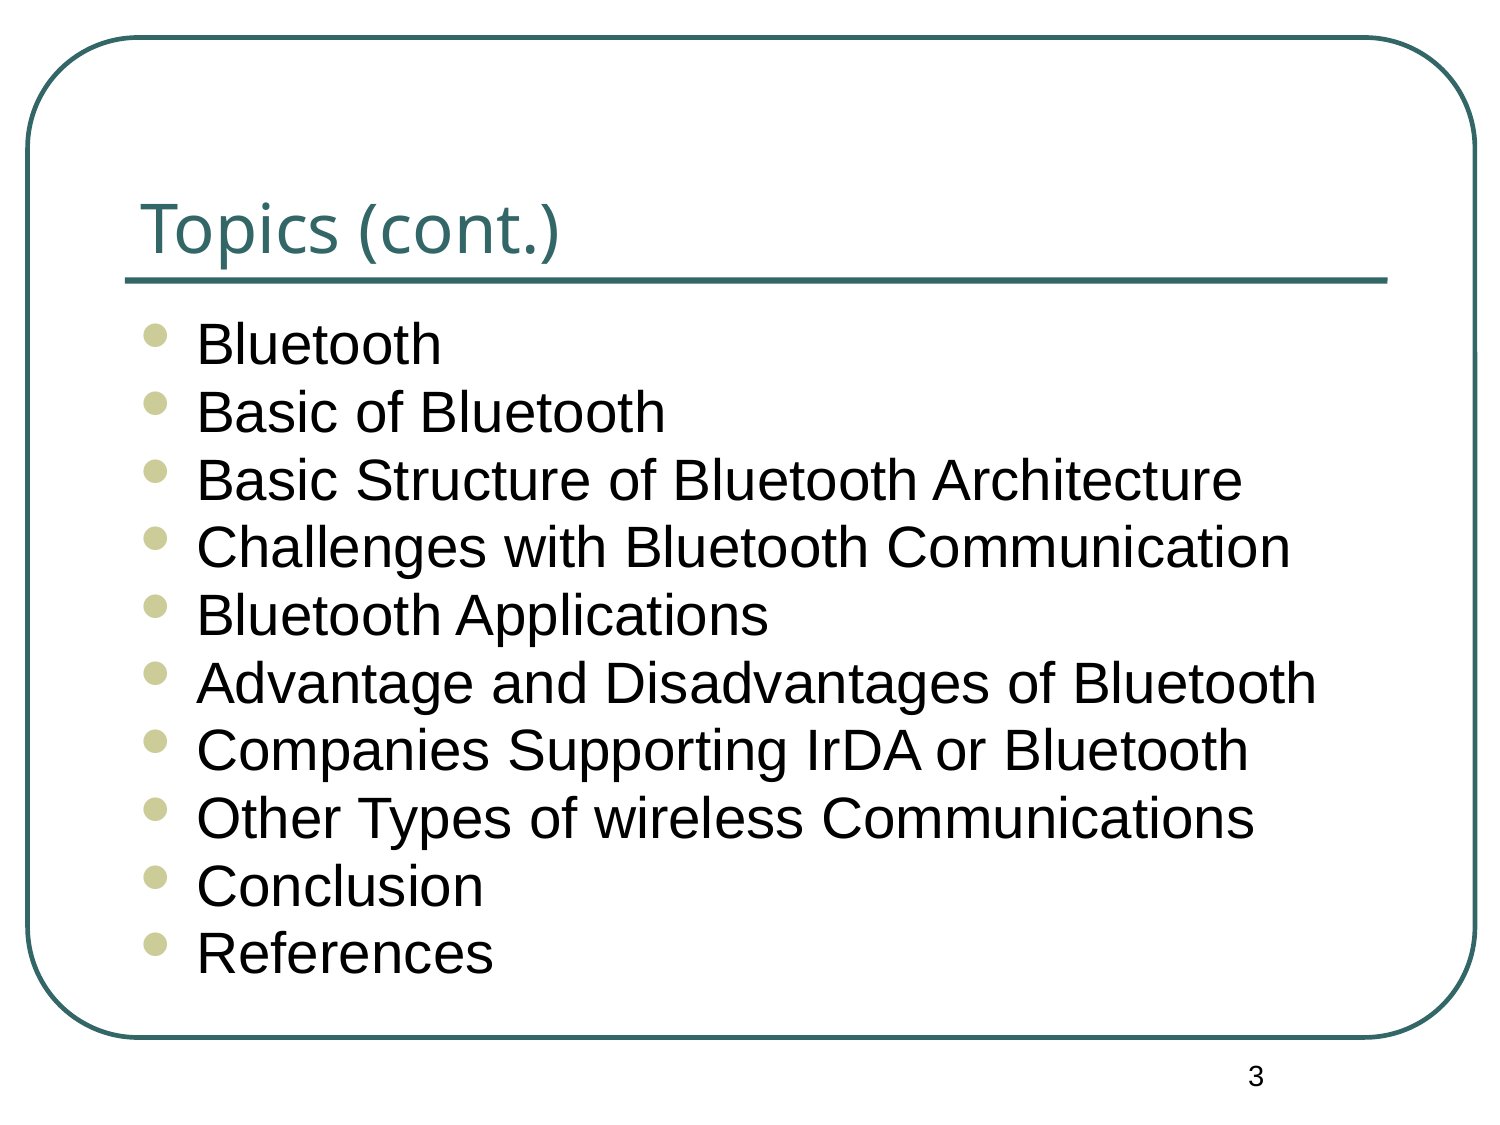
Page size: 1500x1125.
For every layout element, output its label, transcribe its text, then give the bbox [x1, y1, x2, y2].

list Bluetooth Basic of Bluetooth Basic Structure of Bluetooth Architecture Challenges with Bluetooth Communication Bluetooth Applications Advantage and Disadvantages of Bluetooth Companies Supporting IrDA or Bluetooth Other Types of wireless Communications Conclusion References [125, 312, 1388, 1025]
title Topics (cont.) [125, 87, 1388, 275]
slide_number 3 [1124, 1049, 1388, 1125]
